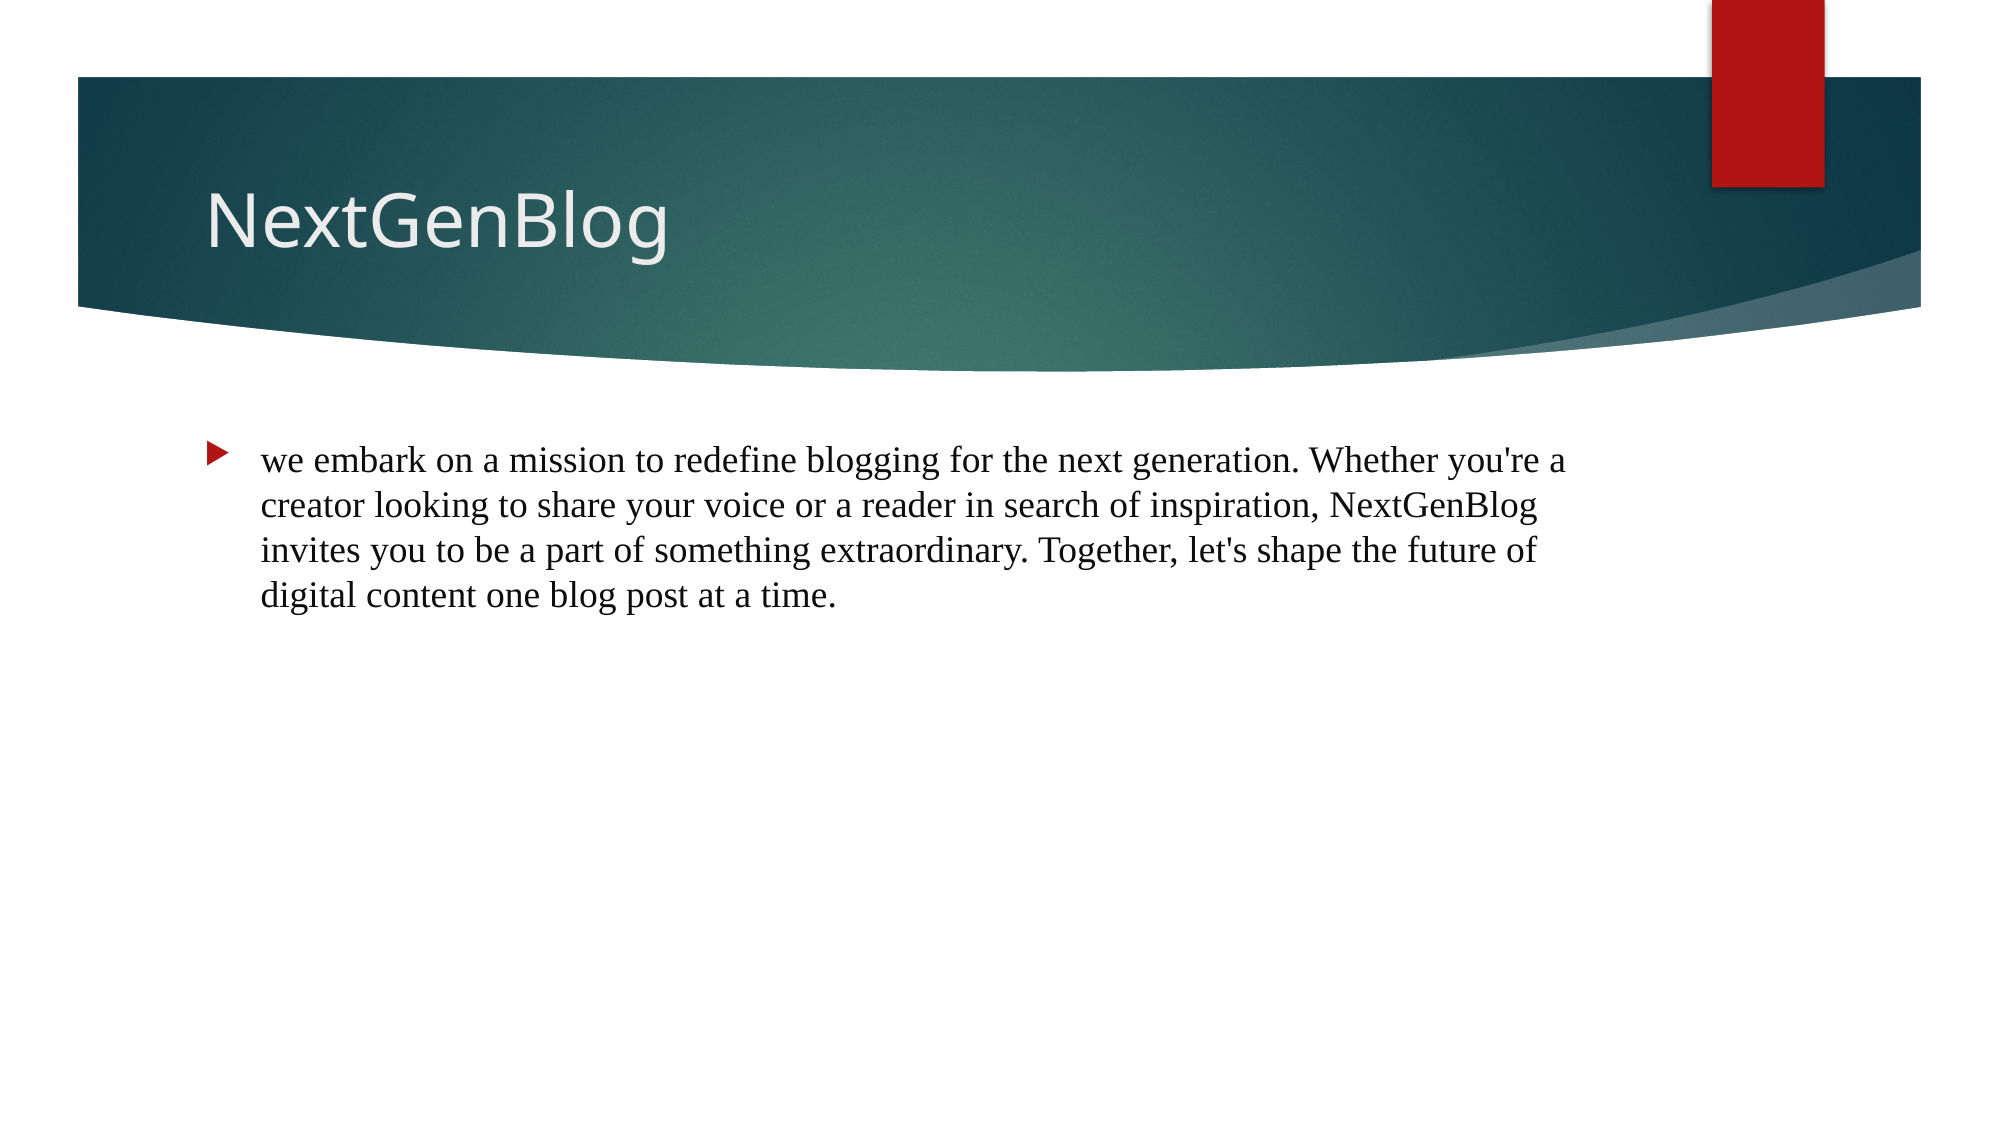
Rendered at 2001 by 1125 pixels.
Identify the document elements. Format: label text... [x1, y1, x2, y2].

title NextGenBlog [189, 159, 1638, 276]
list we embark on a mission to redefine blogging for the next generation. Whether you're a creator looking to share your voice or a reader in search of inspiration, NextGenBlog invites you to be a part of something extraordinary. Together, let's shape the future of digital content one blog post at a time. [189, 427, 1638, 988]
